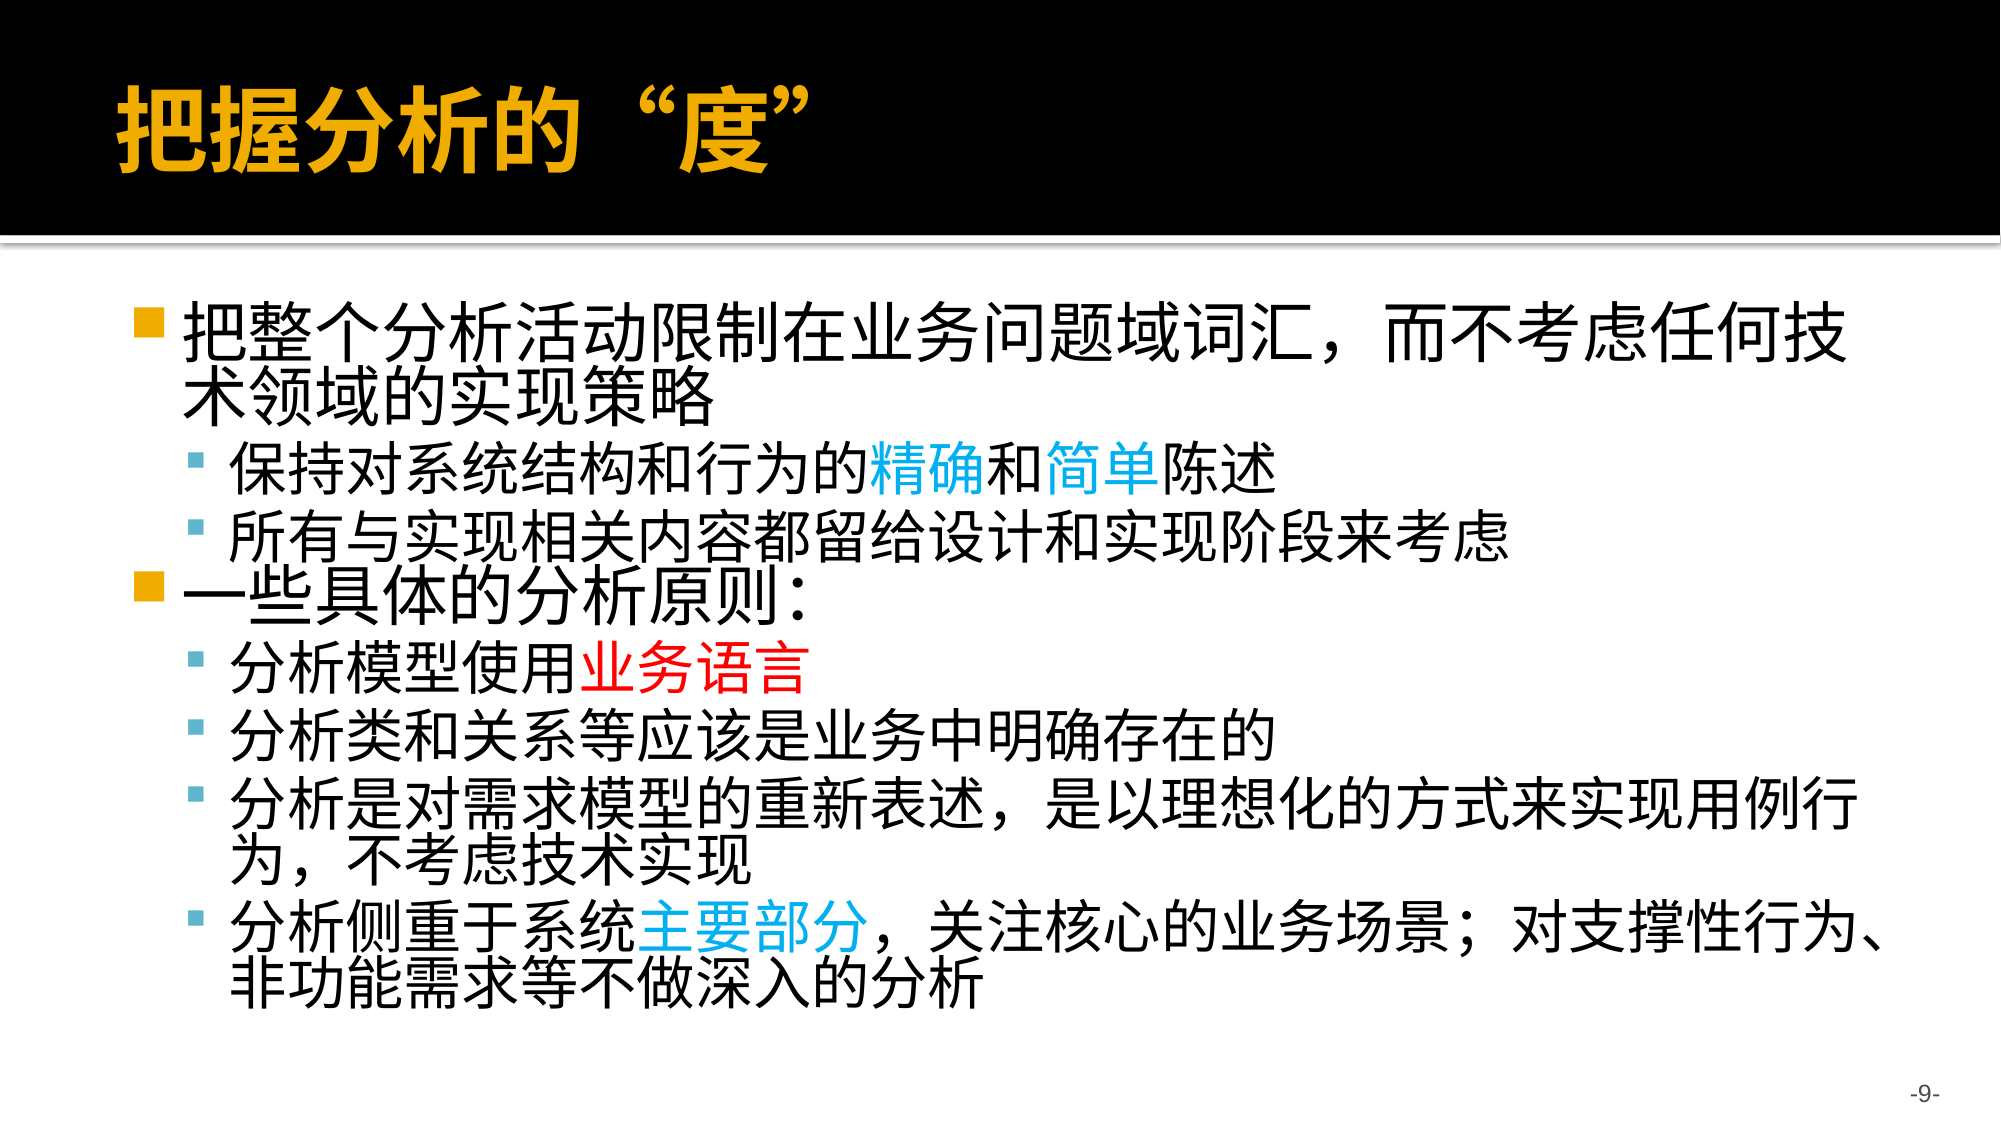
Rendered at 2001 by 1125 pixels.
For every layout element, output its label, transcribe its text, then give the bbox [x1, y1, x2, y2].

slide_number -- [1794, 1062, 1955, 1108]
list 把整个分析活动限制在业务问题域词汇，而不考虑任何技术领域的实现策略 保持对系统结构和行为的精确和简单陈述 所有与实现相关内容都留给设计和实现阶段来考虑 一些具体的分析原则： 分析模型使用业务语言 分析类和关系等应该是业务中明确存在的 分析是对需求模型的重新表述，是以理想化的方式来实现用例行为，不考虑技术实现 分析侧重于系统主要部分，关注核心的业务场景；对支撑性行为、非功能需求等不做深入的分析 [99, 291, 1900, 1050]
title 把握分析的“度” [99, 25, 1900, 231]
